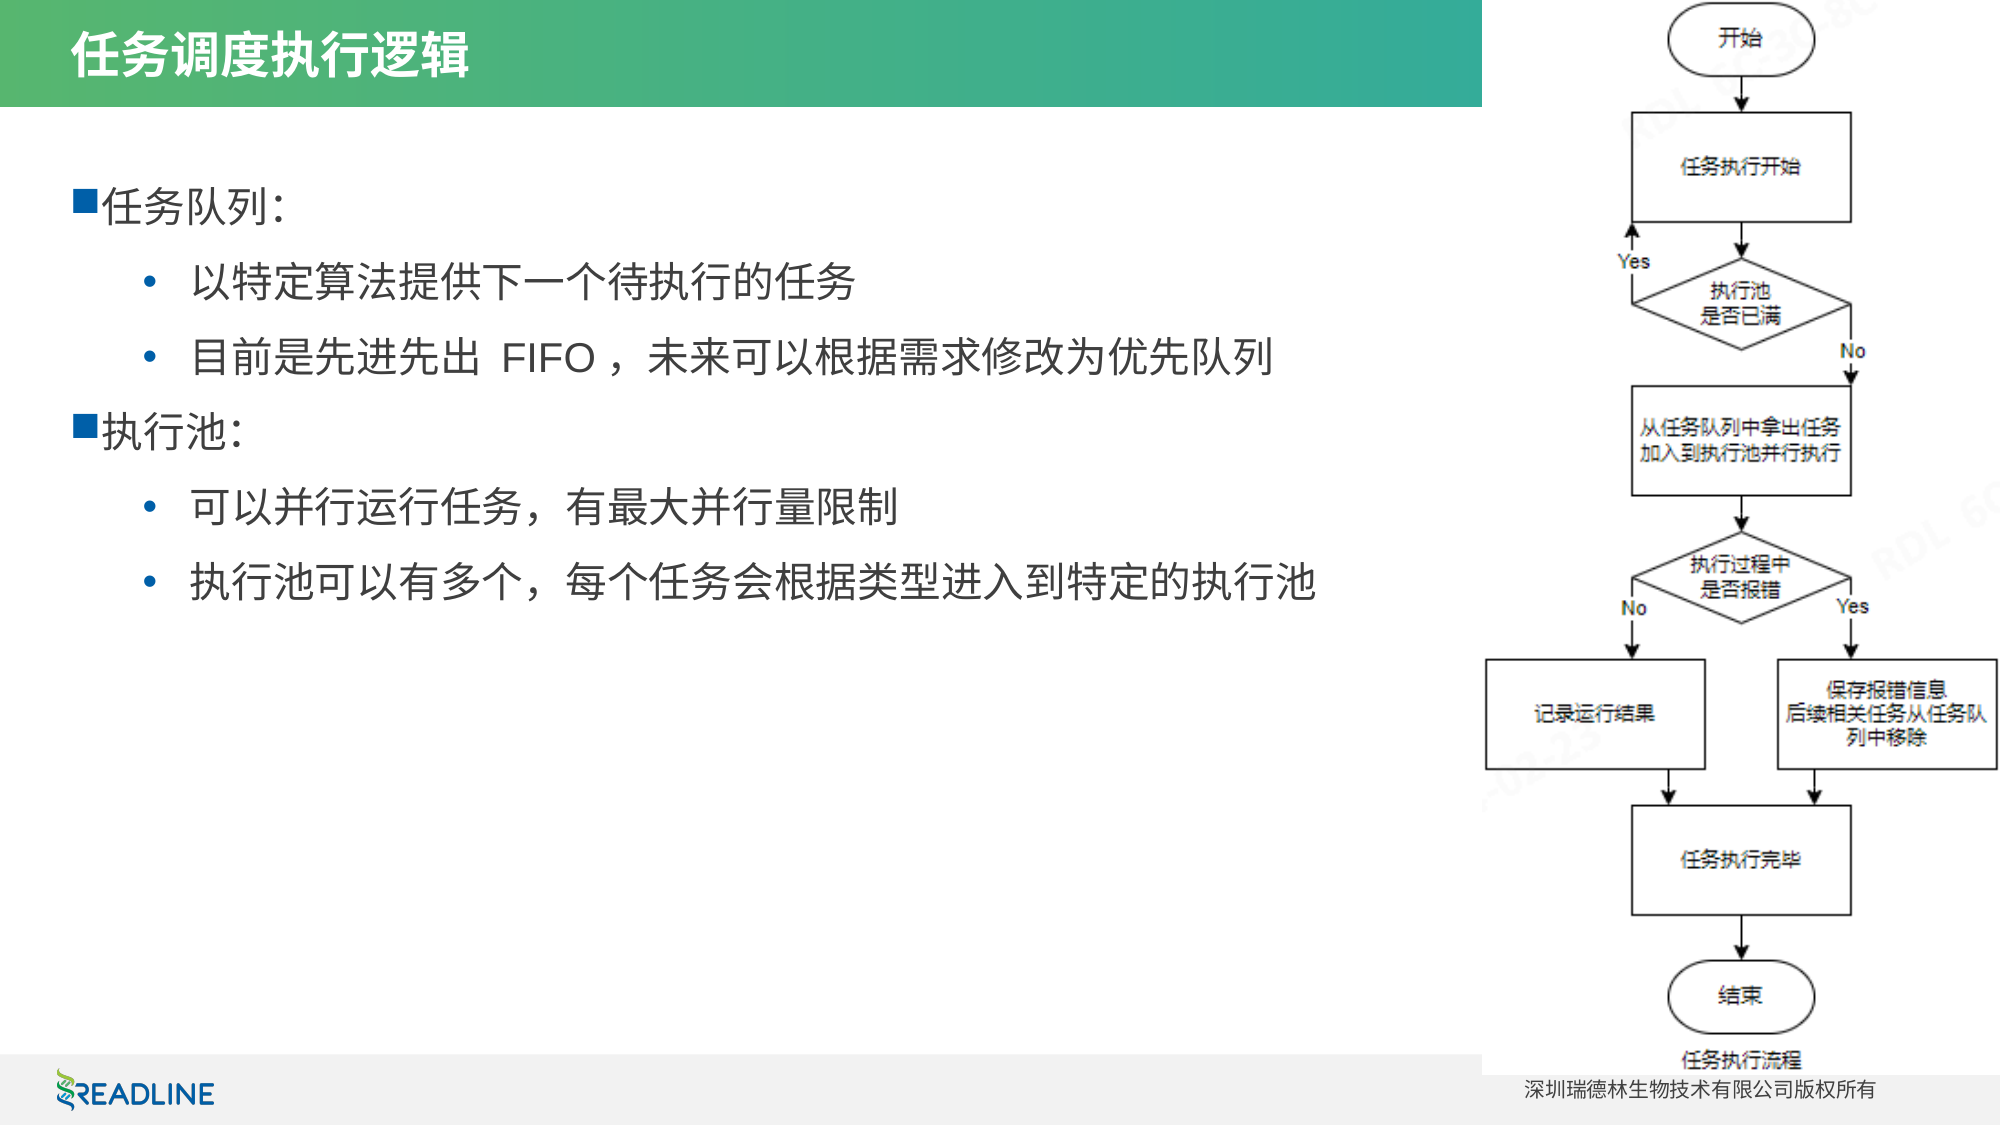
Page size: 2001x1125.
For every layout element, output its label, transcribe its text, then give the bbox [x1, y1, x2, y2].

picture [57, 1068, 214, 1111]
picture [1482, 0, 2000, 1075]
title 任务调度执行逻辑 [55, 8, 1477, 98]
list 任务队列： 以特定算法提供下一个待执行的任务 目前是先进先出 FIFO，未来可以根据需求修改为优先队列 执行池： 可以并行运行任务，有最大并行量限制 执行池可以有多个，每个任务会根据类型进入到特定的执行池 [55, 148, 1477, 1035]
